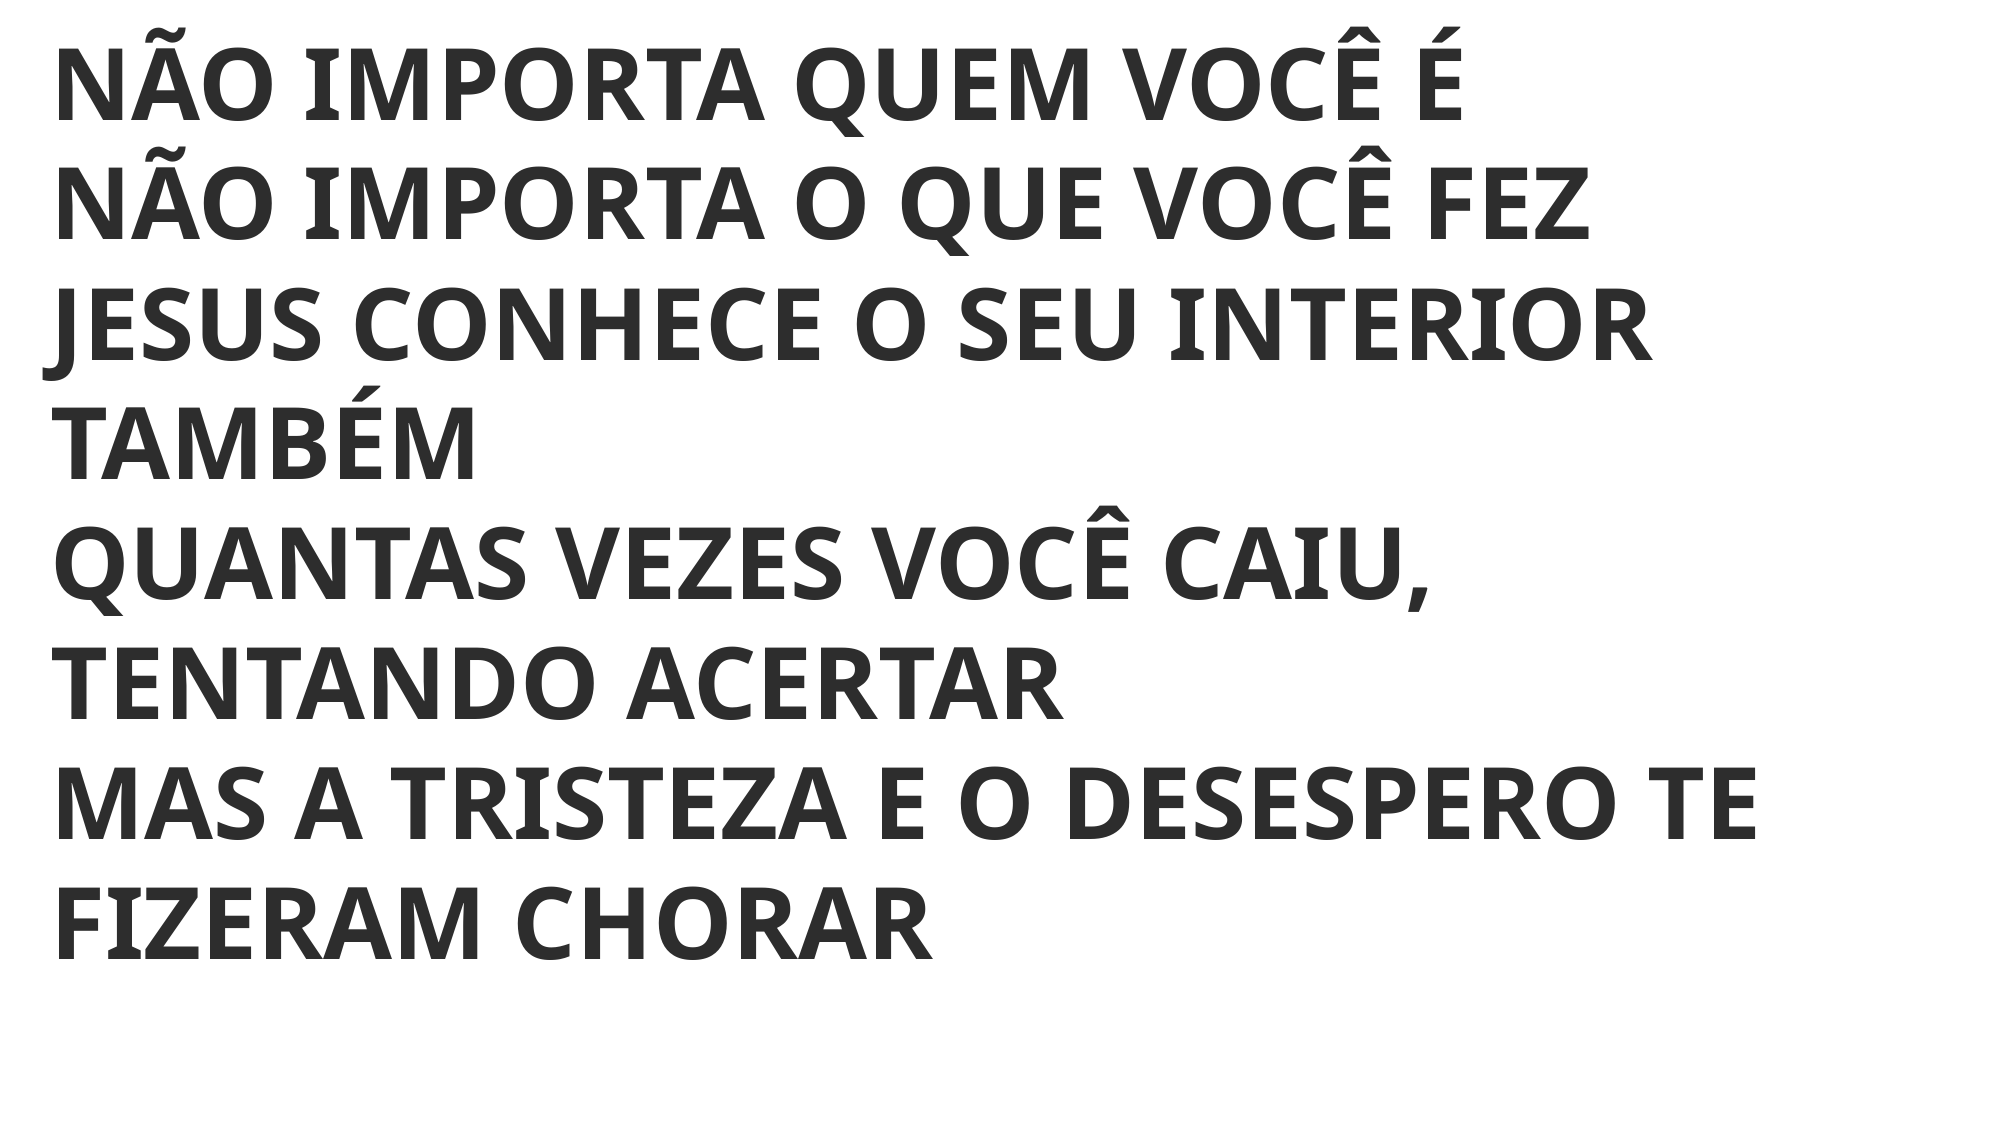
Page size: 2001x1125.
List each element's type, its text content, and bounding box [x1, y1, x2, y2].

text_box NÃO IMPORTA QUEM VOCÊ É NÃO IMPORTA O QUE VOCÊ FEZ JESUS CONHECE O SEU INTERIOR TAMBÉM QUANTAS VEZES VOCÊ CAIU, TENTANDO ACERTAR MAS A TRISTEZA E O DESESPERO TE FIZERAM CHORAR [35, 12, 1930, 987]
